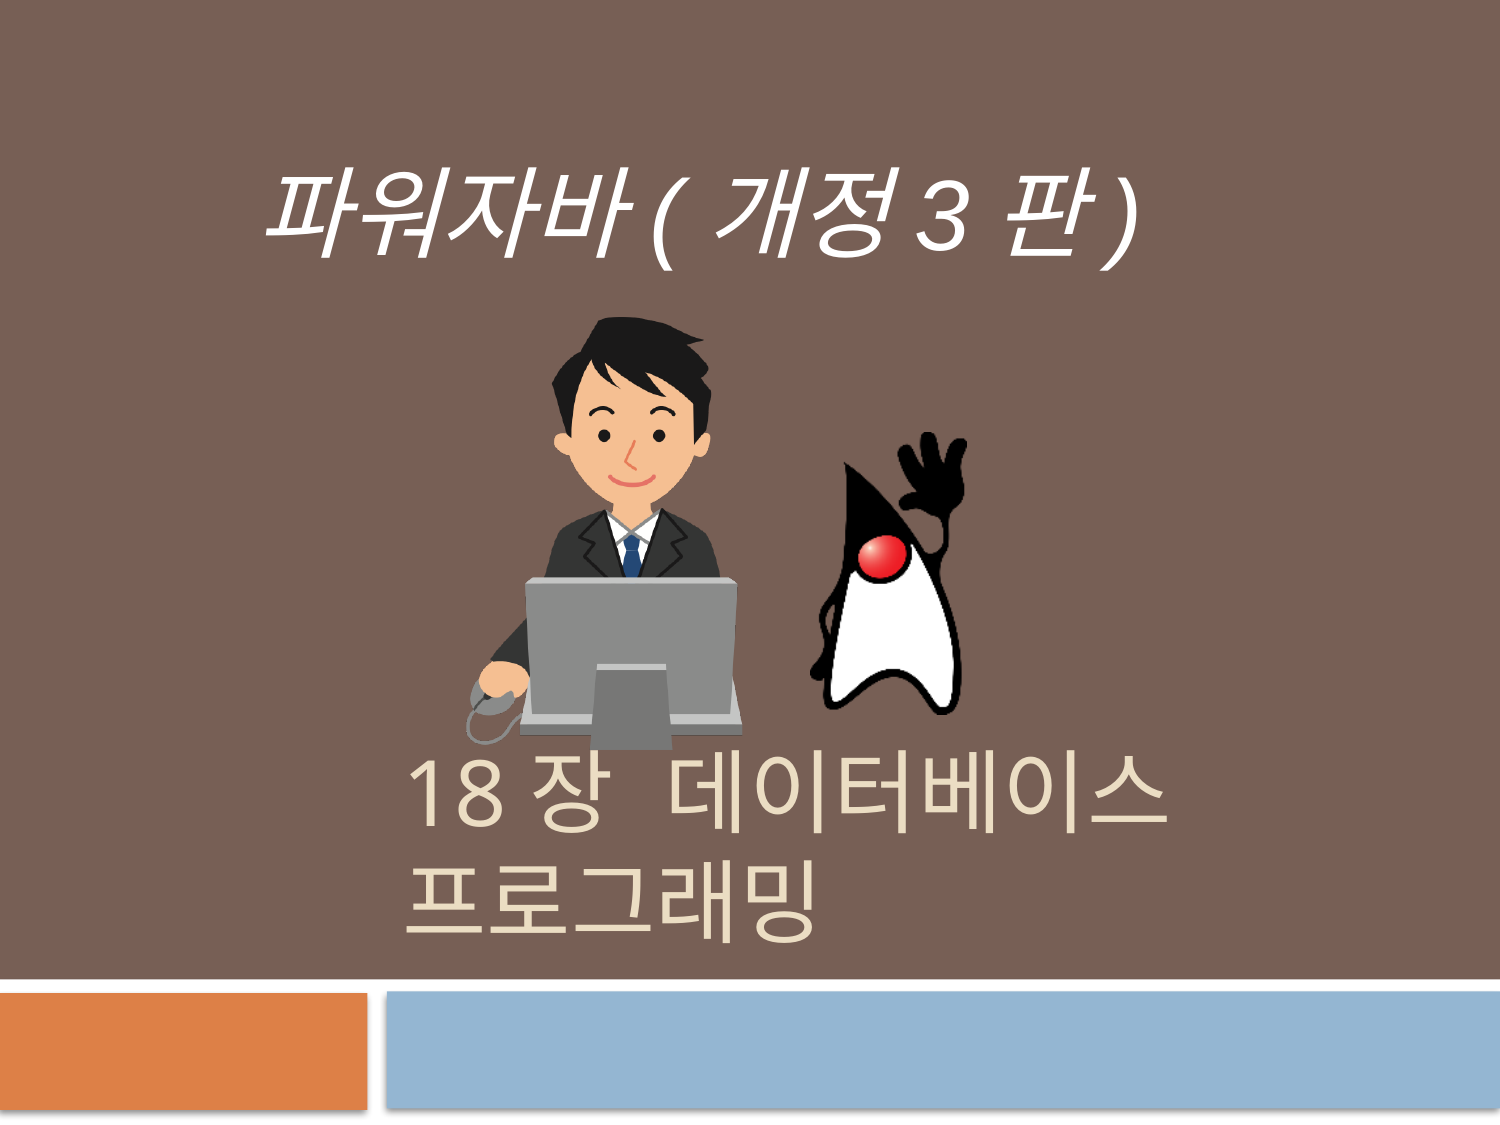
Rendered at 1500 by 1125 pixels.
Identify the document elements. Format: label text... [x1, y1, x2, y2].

text_box 파워자바(개정3판) [242, 142, 1158, 278]
title 18장 데이터베이스 프로그래밍 [387, 662, 1450, 963]
picture [387, 314, 968, 751]
